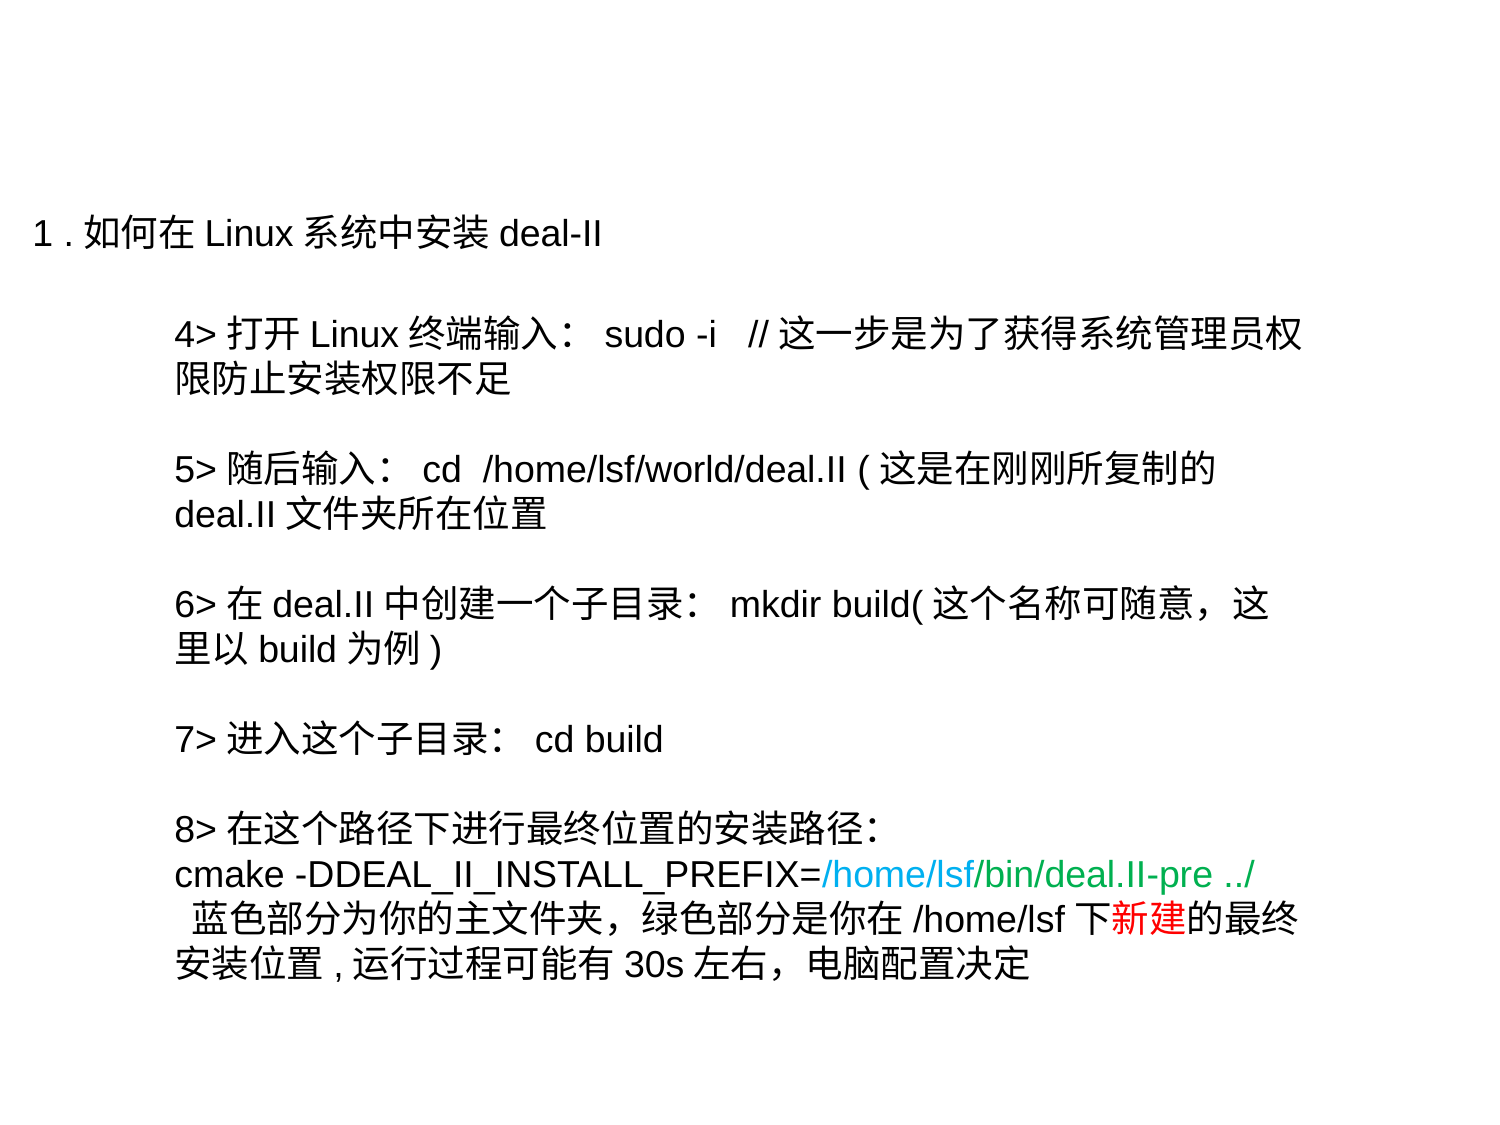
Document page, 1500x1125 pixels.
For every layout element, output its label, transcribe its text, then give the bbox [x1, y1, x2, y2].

text_box 4>打开Linux终端输入：sudo -i //这一步是为了获得系统管理员权限防止安装权限不足 5>随后输入：cd /home/lsf/world/deal.II (这是在刚刚所复制的deal.II文件夹所在位置 6>在deal.II中创建一个子目录：mkdir build(这个名称可随意，这里以build为例) 7>进入这个子目录：cd build 8>在这个路径下进行最终位置的安装路径： cmake -DDEAL_II_INSTALL_PREFIX=/home/lsf/bin/deal.II-pre ../ 蓝色部分为你的主文件夹，绿色部分是你在/home/lsf下新建的最终安装位置,运行过程可能有30s左右，电脑配置决定 [159, 302, 1319, 1038]
subtitle 1 .如何在Linux系统中安装deal-II [17, 200, 1143, 281]
